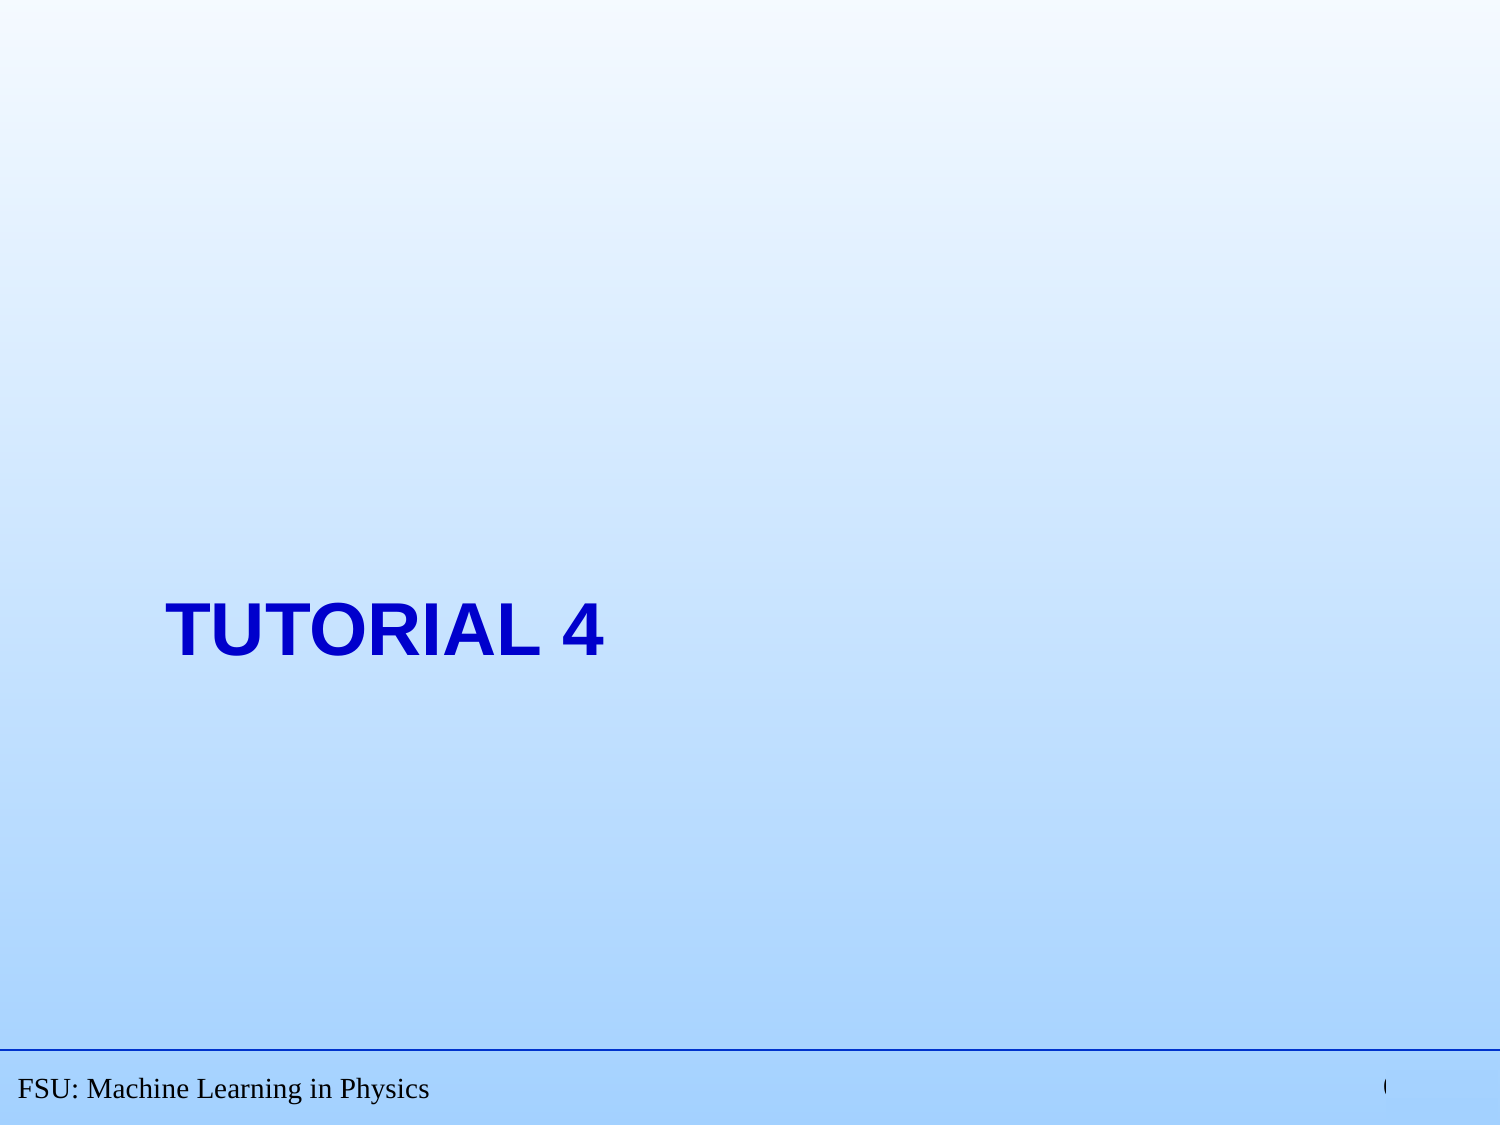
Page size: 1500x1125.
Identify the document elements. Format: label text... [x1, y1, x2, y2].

title Tutorial 4 [149, 463, 1426, 788]
